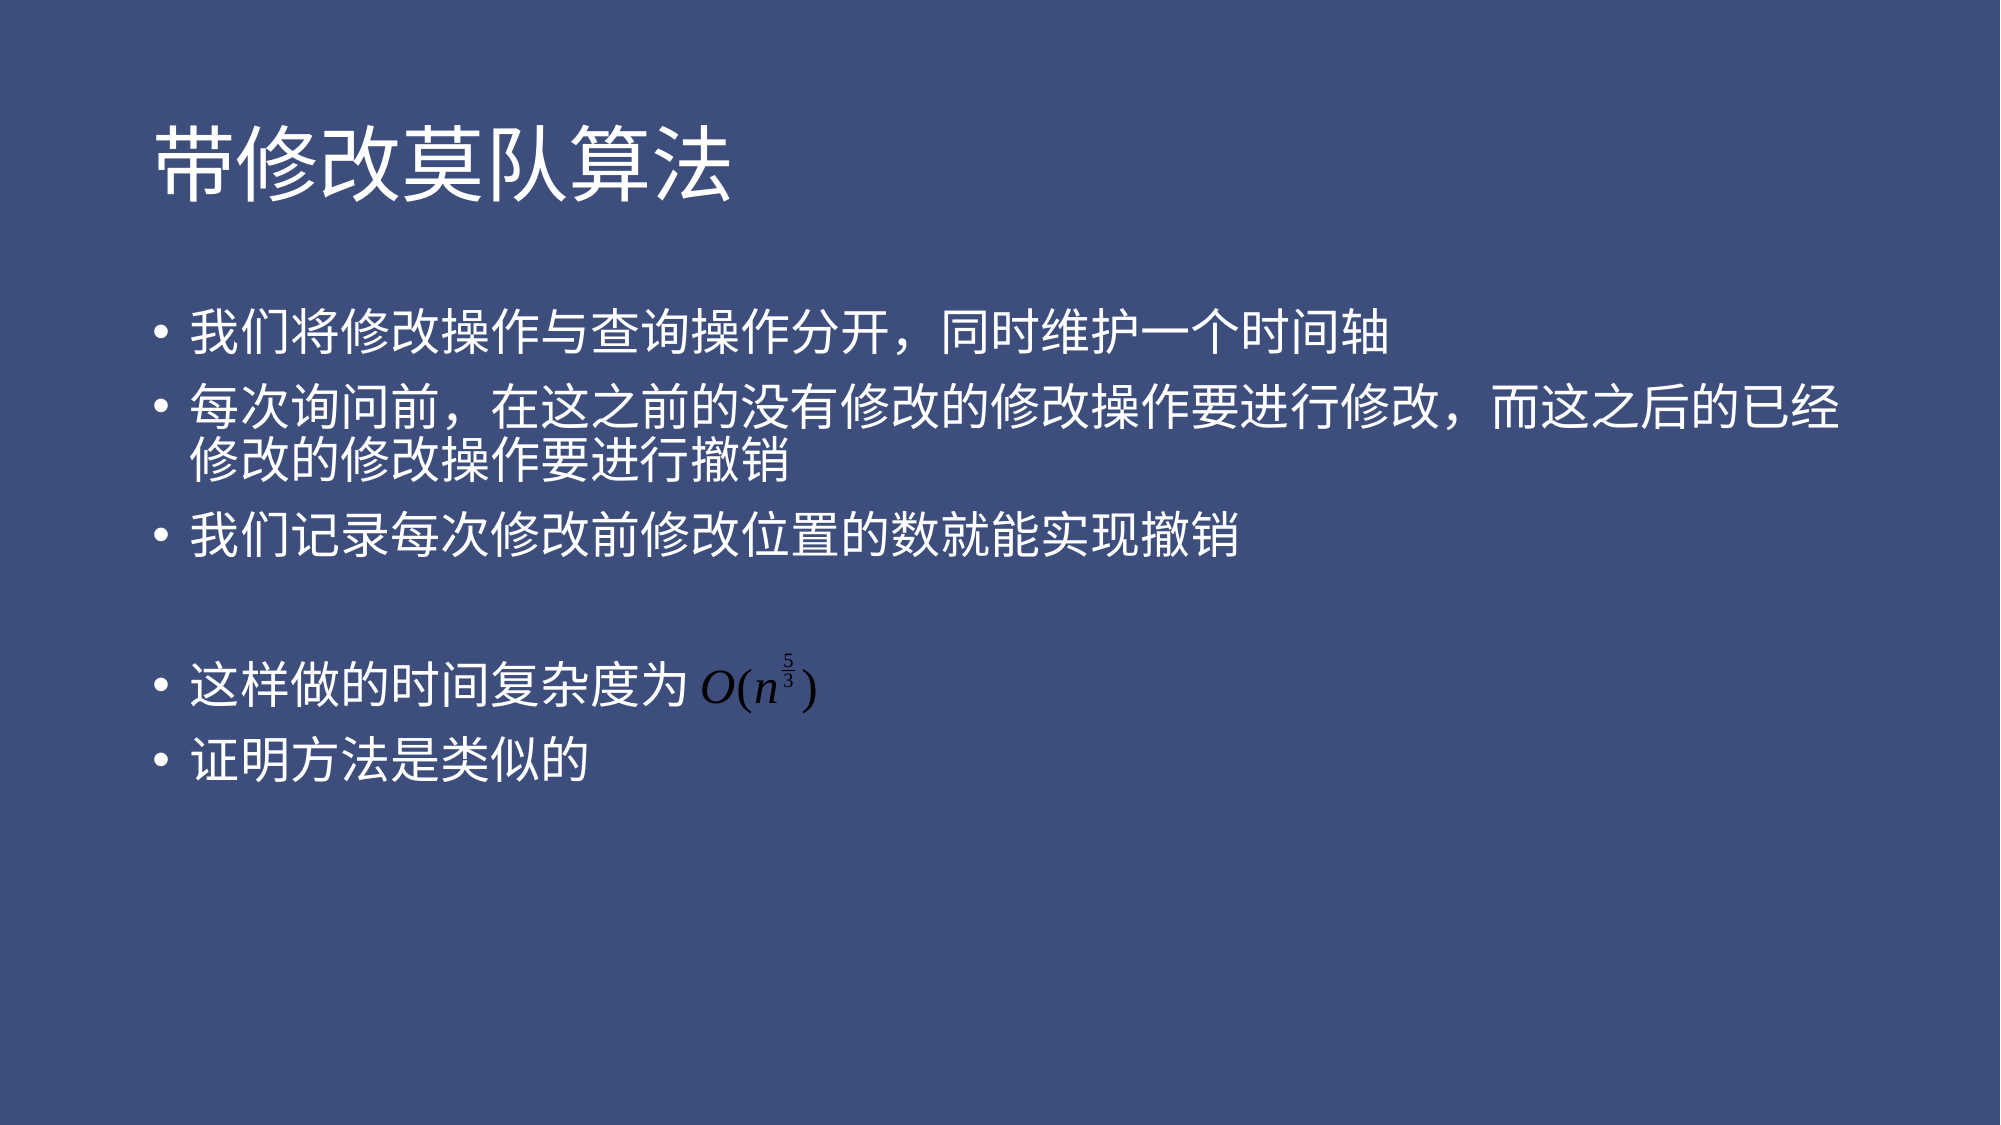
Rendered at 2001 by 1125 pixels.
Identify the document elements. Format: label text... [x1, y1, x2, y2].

title 带修改莫队算法 [137, 59, 1863, 278]
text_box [693, 641, 825, 725]
list 我们将修改操作与查询操作分开，同时维护一个时间轴 每次询问前，在这之前的没有修改的修改操作要进行修改，而这之后的已经修改的修改操作要进行撤销 我们记录每次修改前修改位置的数就能实现撤销 这样做的时间复杂度为 证明方法是类似的 [137, 299, 1863, 1014]
